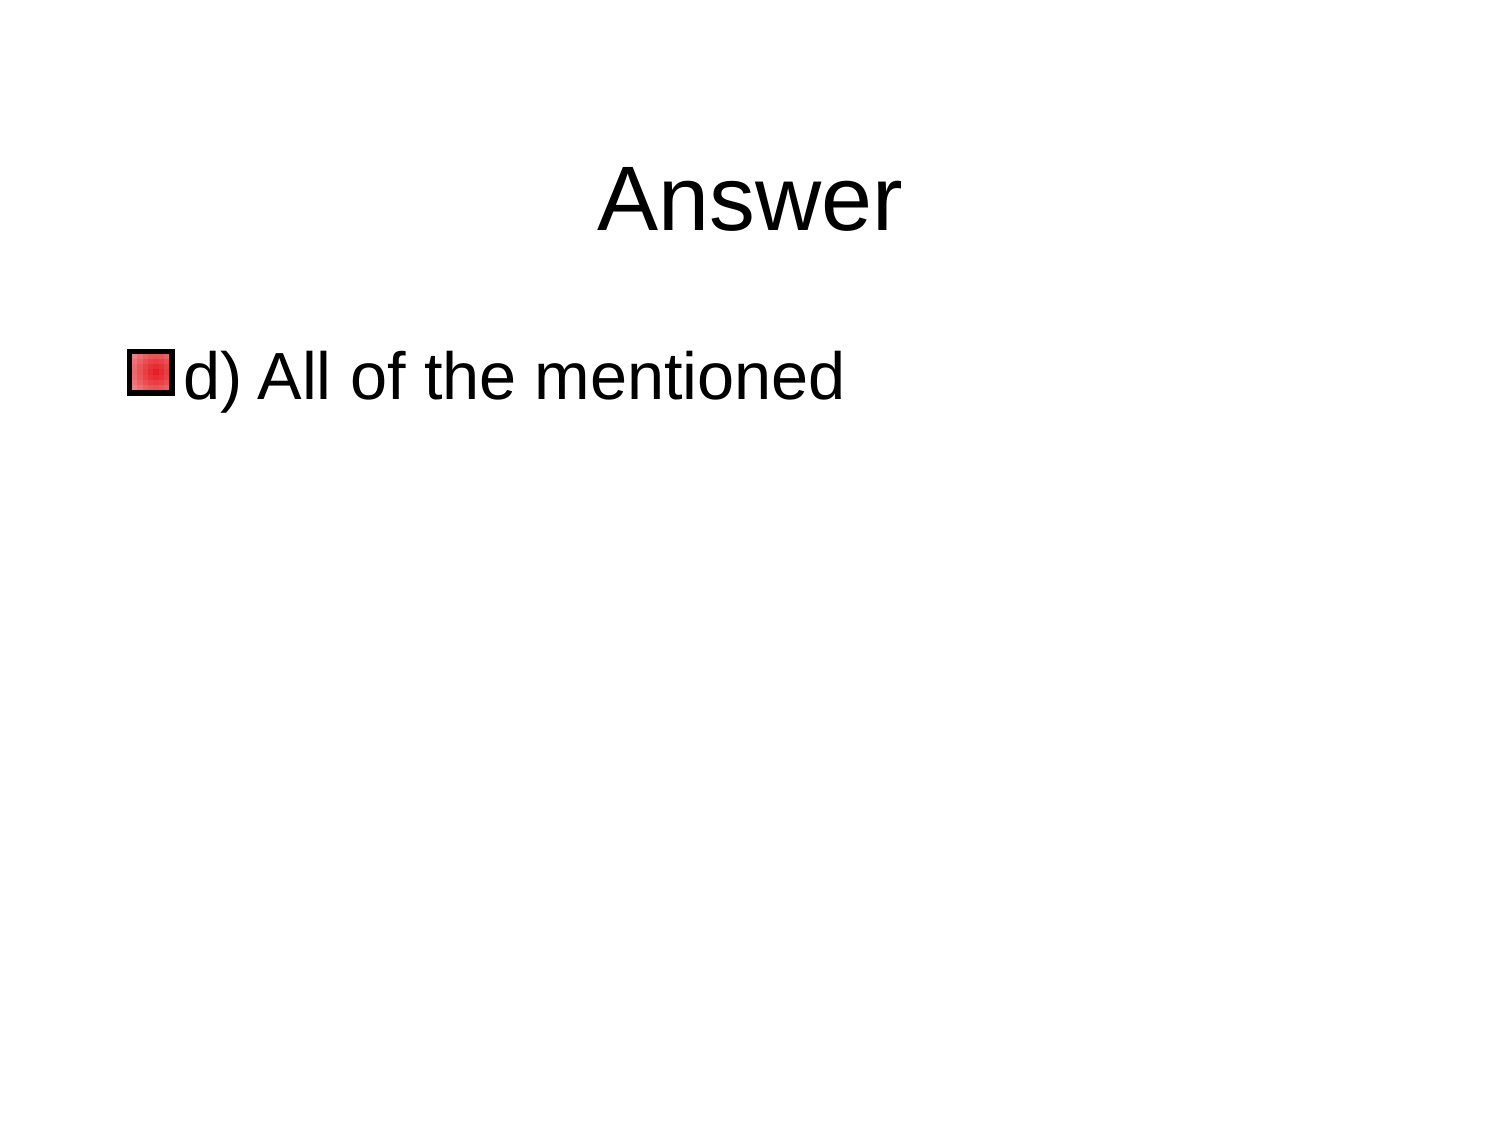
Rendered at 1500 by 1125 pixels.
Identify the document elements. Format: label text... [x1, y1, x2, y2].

picture [127, 349, 175, 396]
title Answer [112, 99, 1388, 288]
list d) All of the mentioned [112, 324, 1388, 1000]
